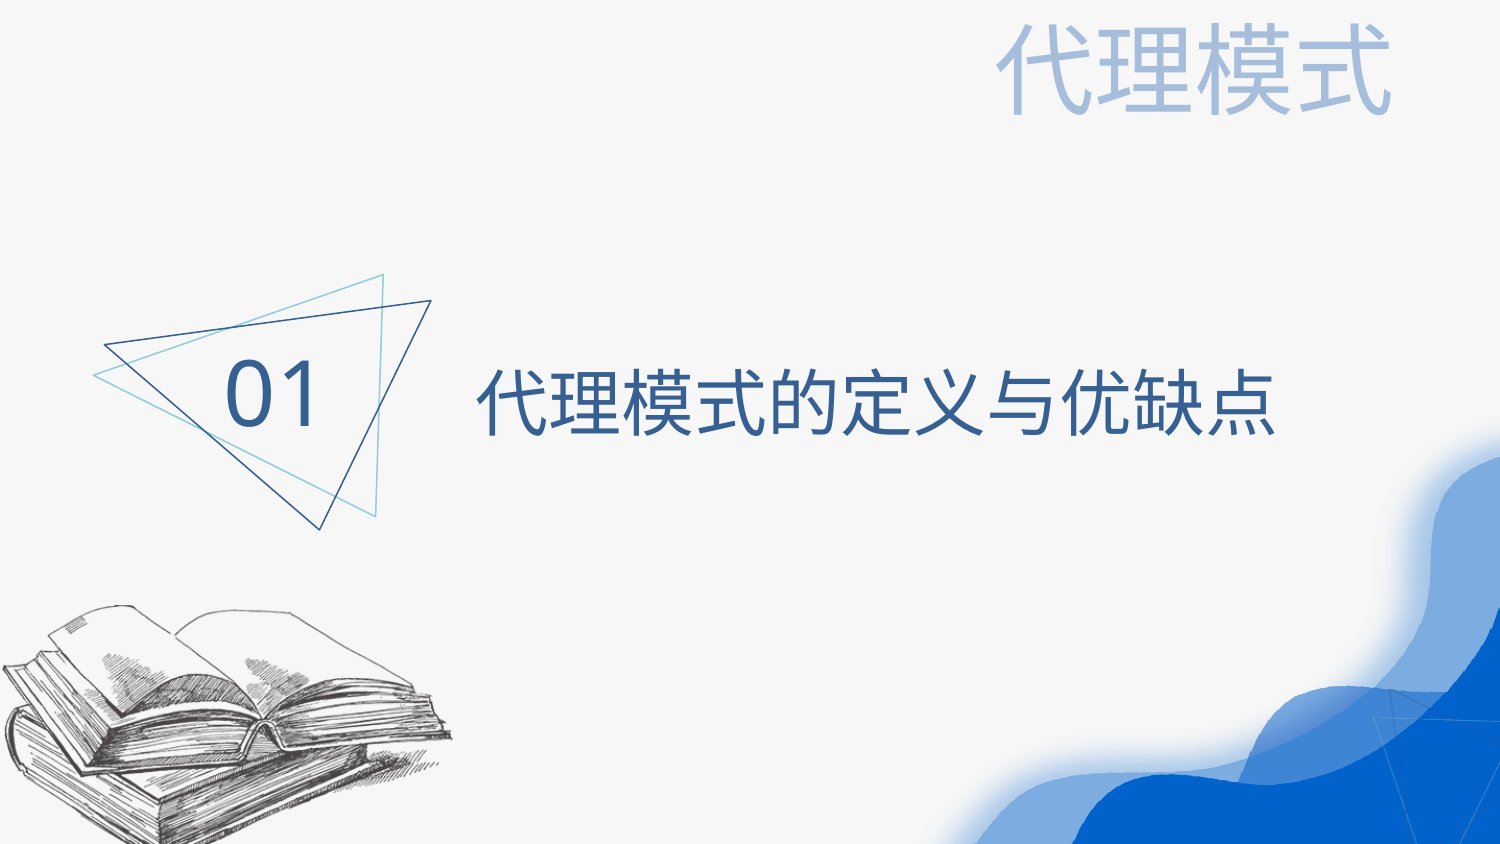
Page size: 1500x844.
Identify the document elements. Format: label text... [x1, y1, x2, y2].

text_box 代理模式的定义与优缺点 [461, 350, 1294, 453]
picture [2, 605, 453, 844]
picture [879, 375, 1500, 844]
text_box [92, 264, 432, 531]
